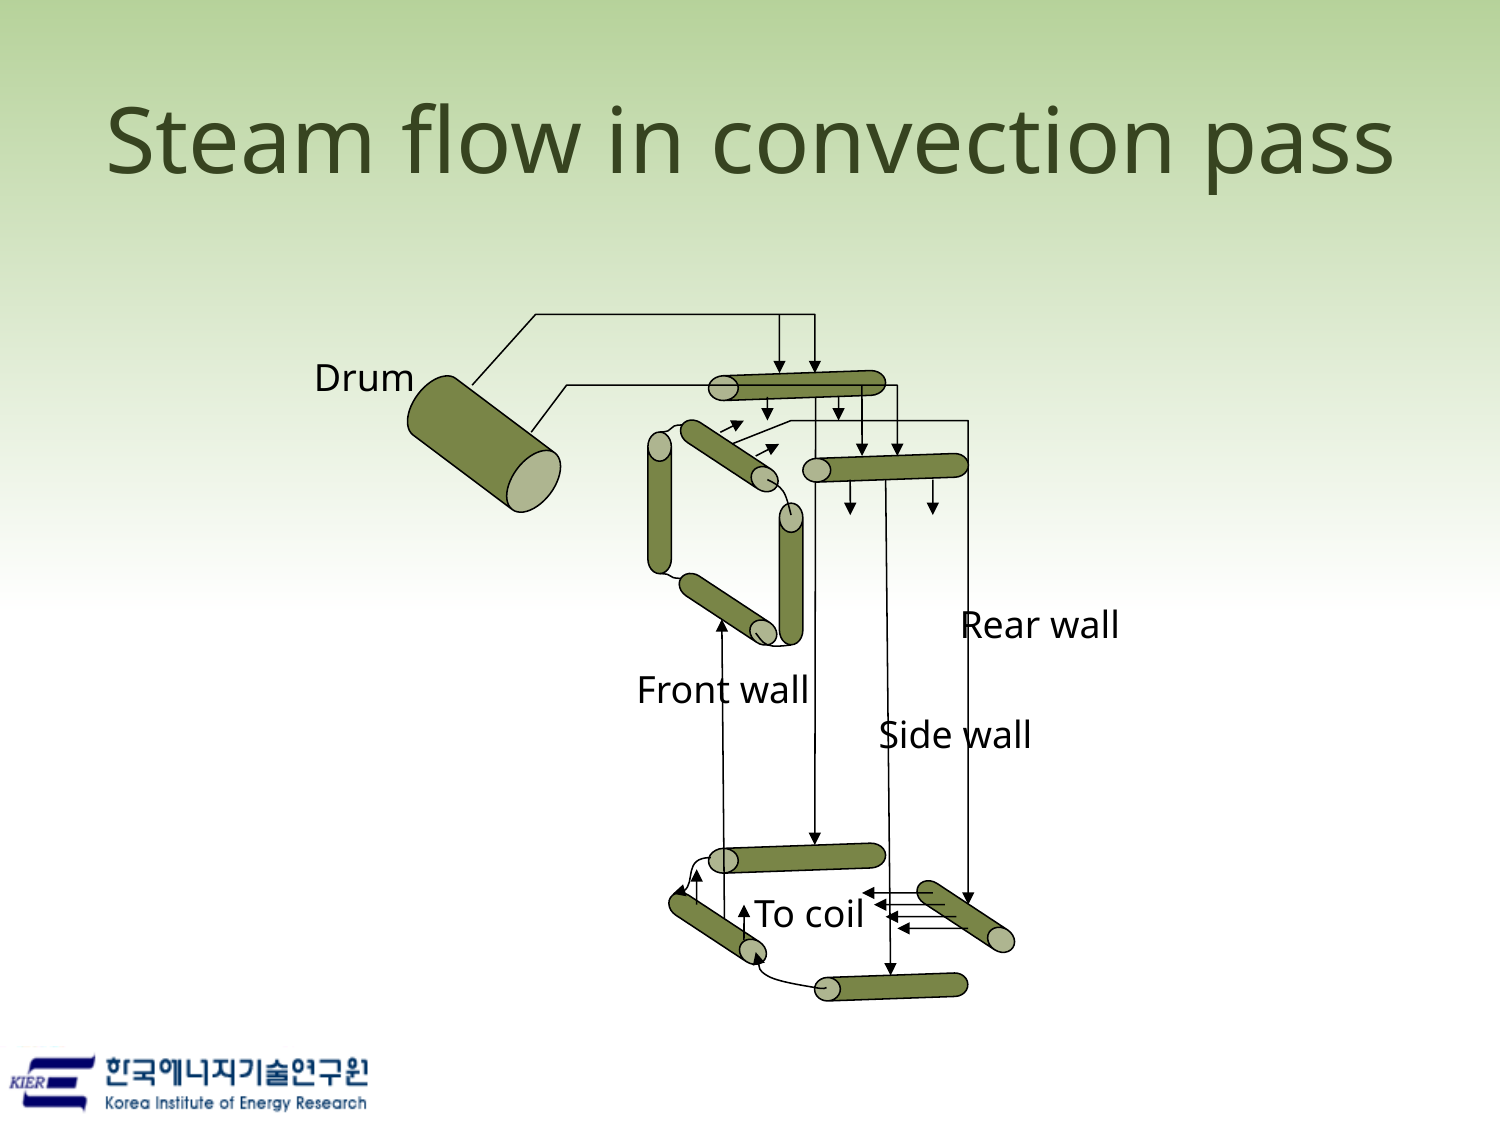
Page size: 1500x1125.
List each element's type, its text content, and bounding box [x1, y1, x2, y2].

title Steam flow in convection pass [76, 42, 1427, 231]
picture [0, 1046, 374, 1125]
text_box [302, 314, 1136, 999]
